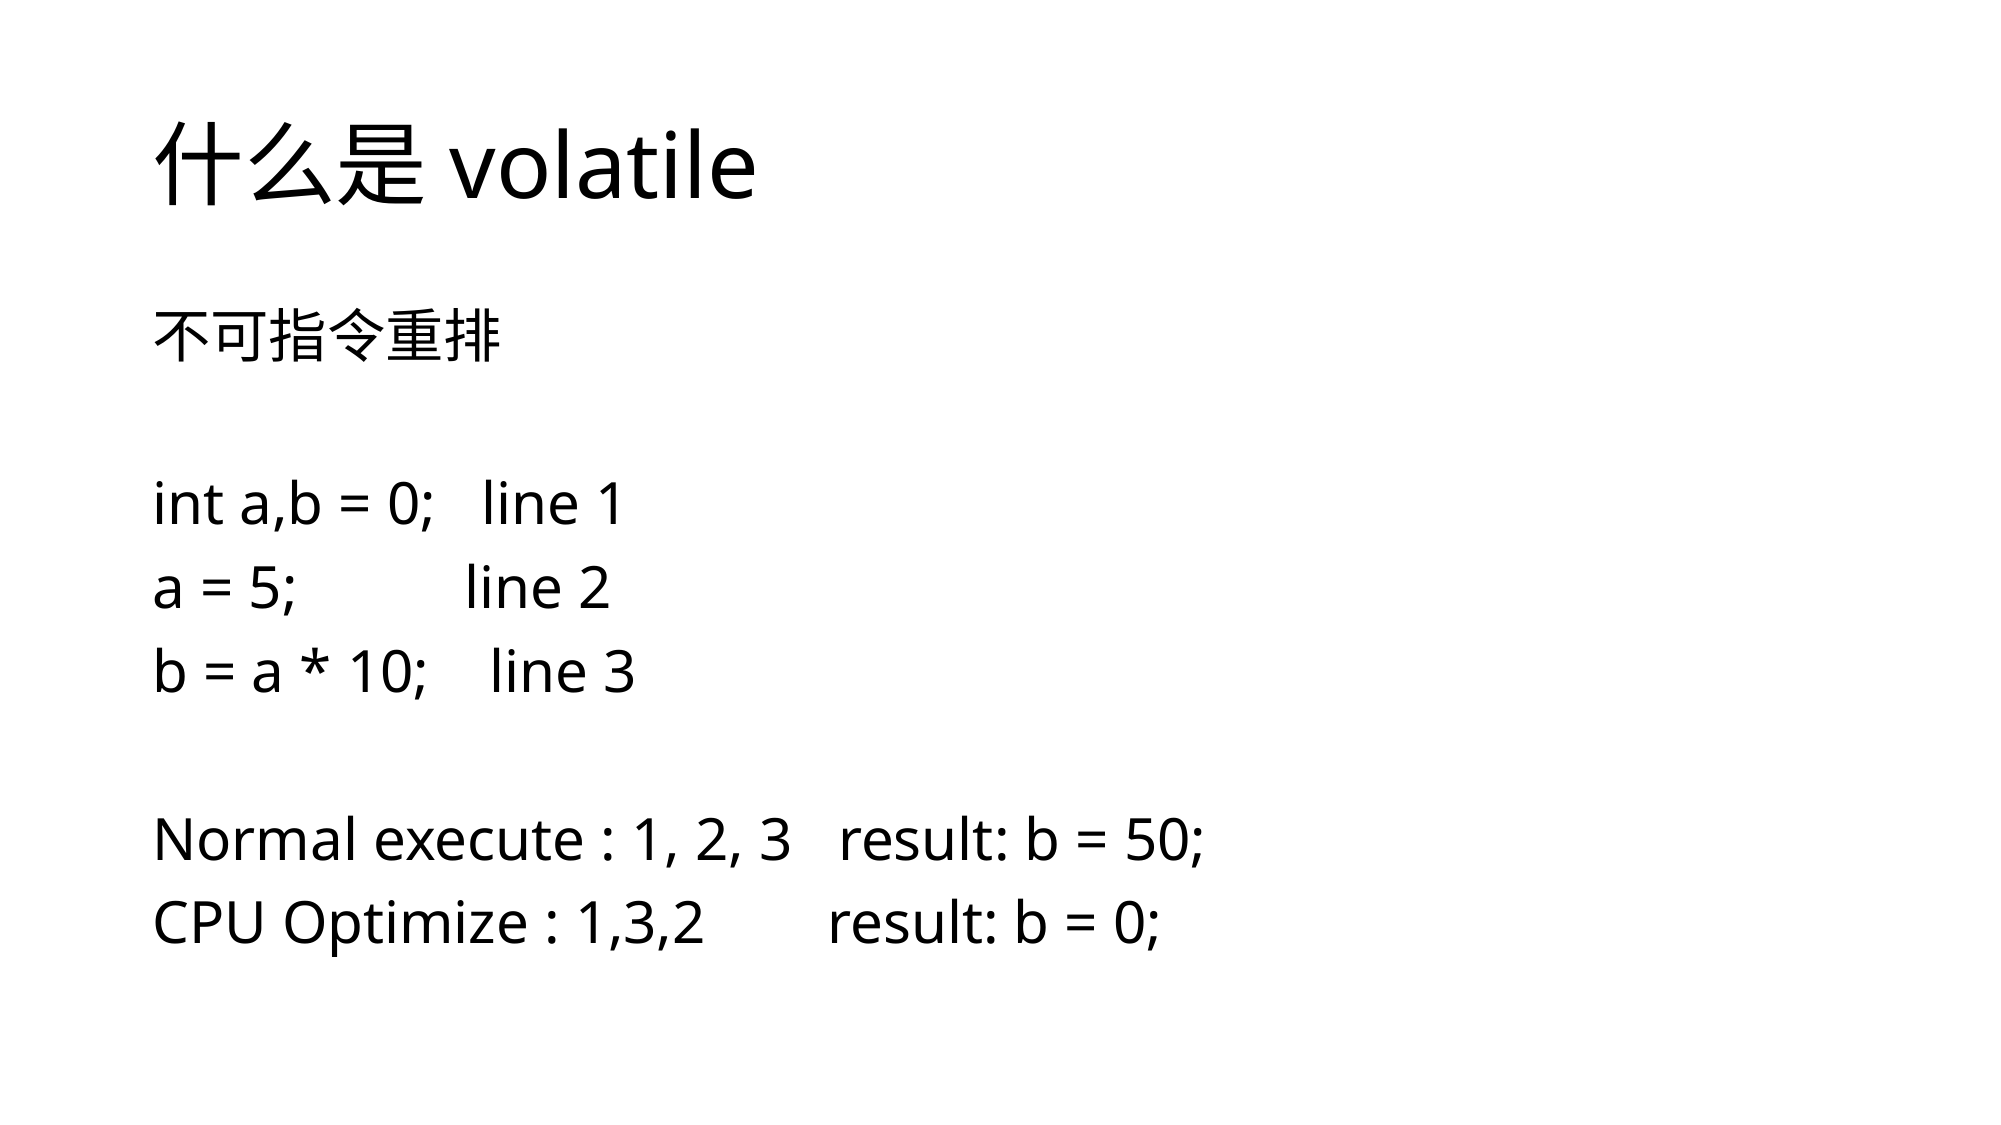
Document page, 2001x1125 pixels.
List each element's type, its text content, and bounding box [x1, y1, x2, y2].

list 不可指令重排 int a,b = 0; line 1 a = 5; line 2 b = a * 10; line 3 Normal execute : 1, 2, 3 result: b = 50; CPU Optimize : 1,3,2 result: b = 0; [137, 299, 1863, 1014]
title 什么是volatile [137, 59, 1863, 278]
